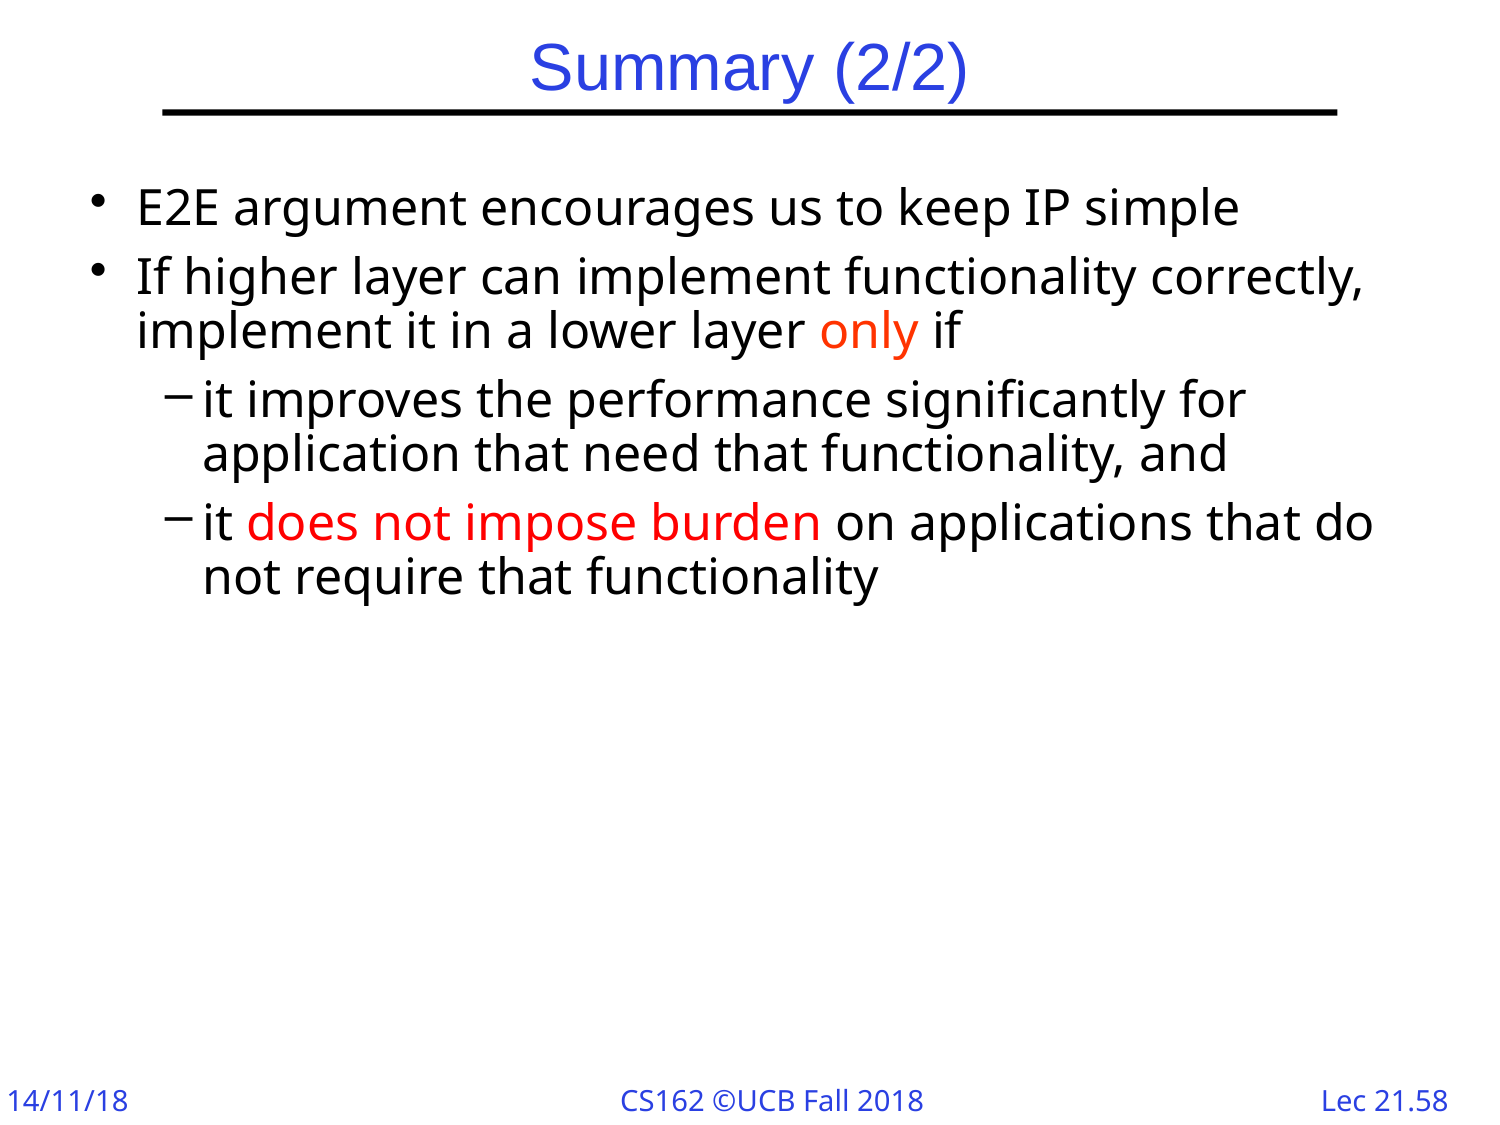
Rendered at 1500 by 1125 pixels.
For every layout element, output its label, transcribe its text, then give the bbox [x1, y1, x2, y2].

title Summary (2/2) [162, 24, 1338, 113]
list E2E argument encourages us to keep IP simple If higher layer can implement functionality correctly, implement it in a lower layer only if it improves the performance significantly for application that need that functionality, and it does not impose burden on applications that do not require that functionality [75, 174, 1425, 1000]
